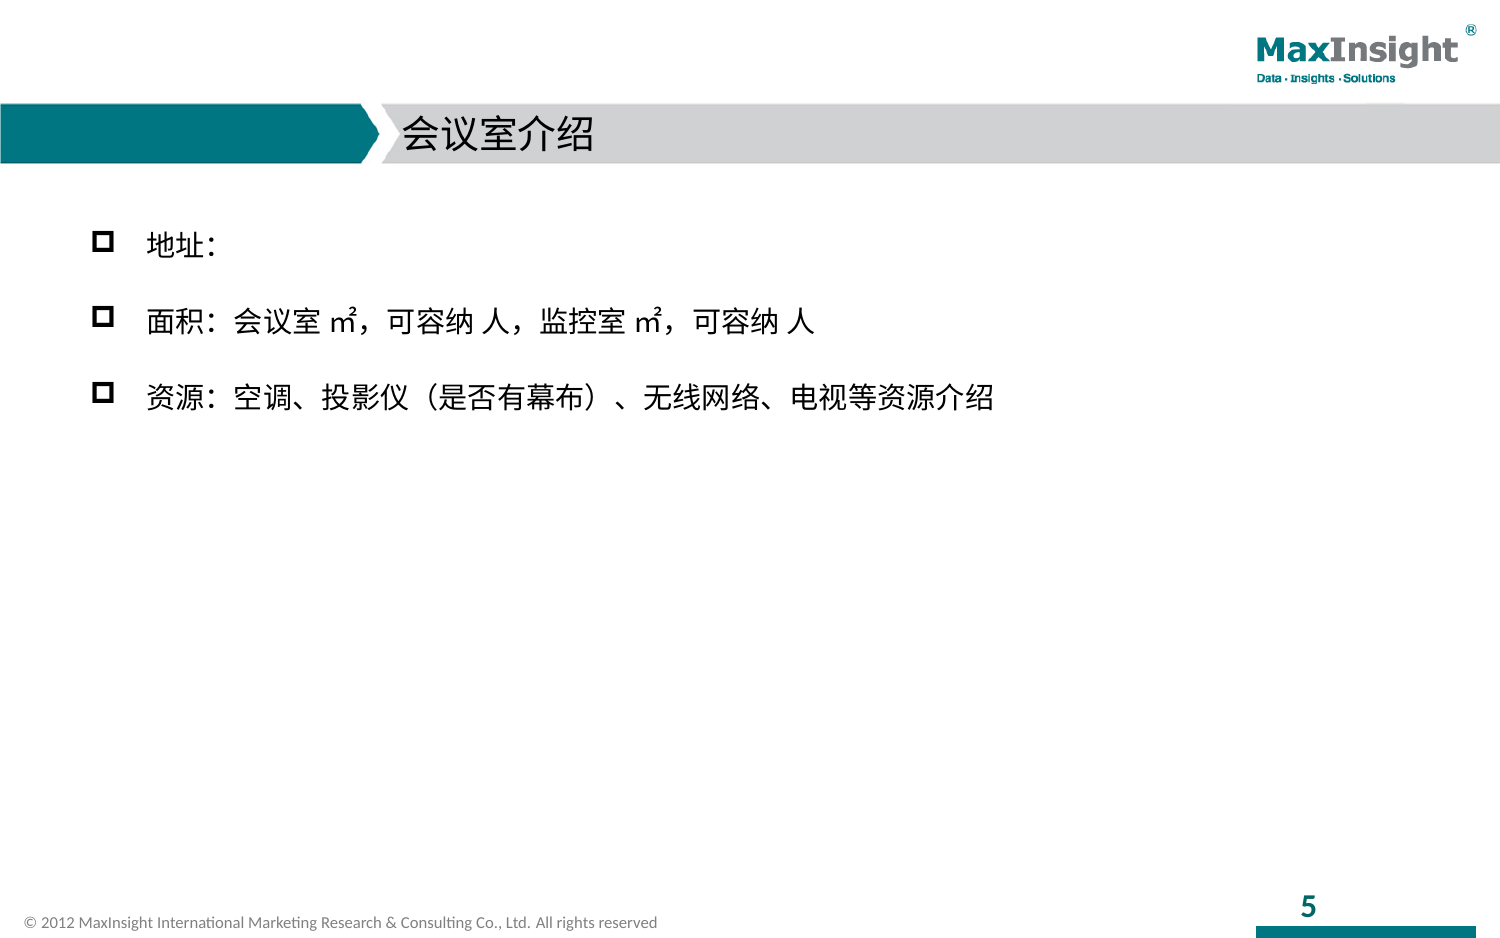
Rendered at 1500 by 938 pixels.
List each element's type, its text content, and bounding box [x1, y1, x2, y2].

picture [0, 0, 1500, 938]
list 地址： 面积：会议室 ㎡，可容纳 人，监控室 ㎡，可容纳 人 资源：空调、投影仪（是否有幕布）、无线网络、电视等资源介绍 [75, 185, 1425, 842]
title 会议室介绍 [386, 102, 1428, 165]
